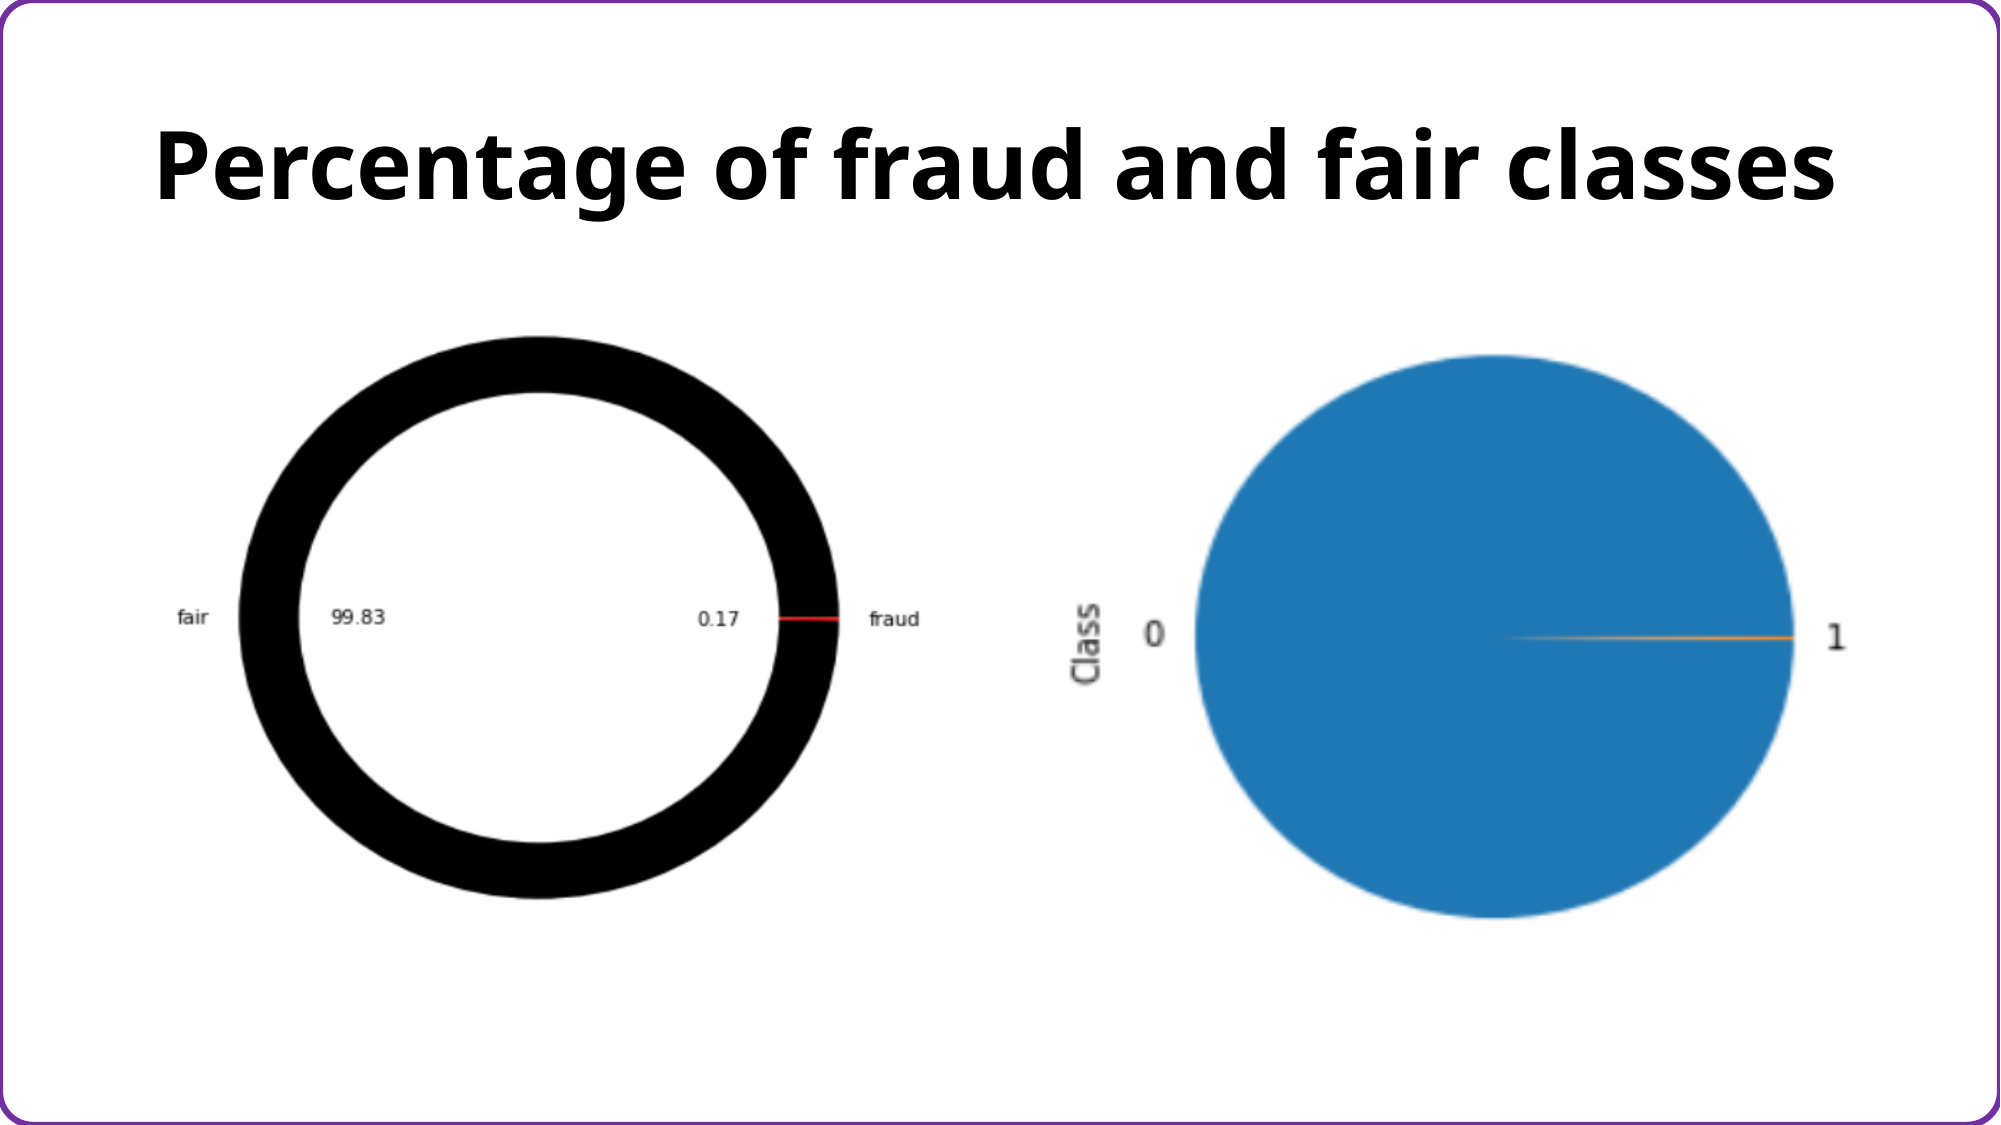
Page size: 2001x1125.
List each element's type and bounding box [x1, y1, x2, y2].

text_box [0, 0, 2000, 1125]
list [137, 244, 969, 1015]
picture [1048, 244, 1924, 1015]
